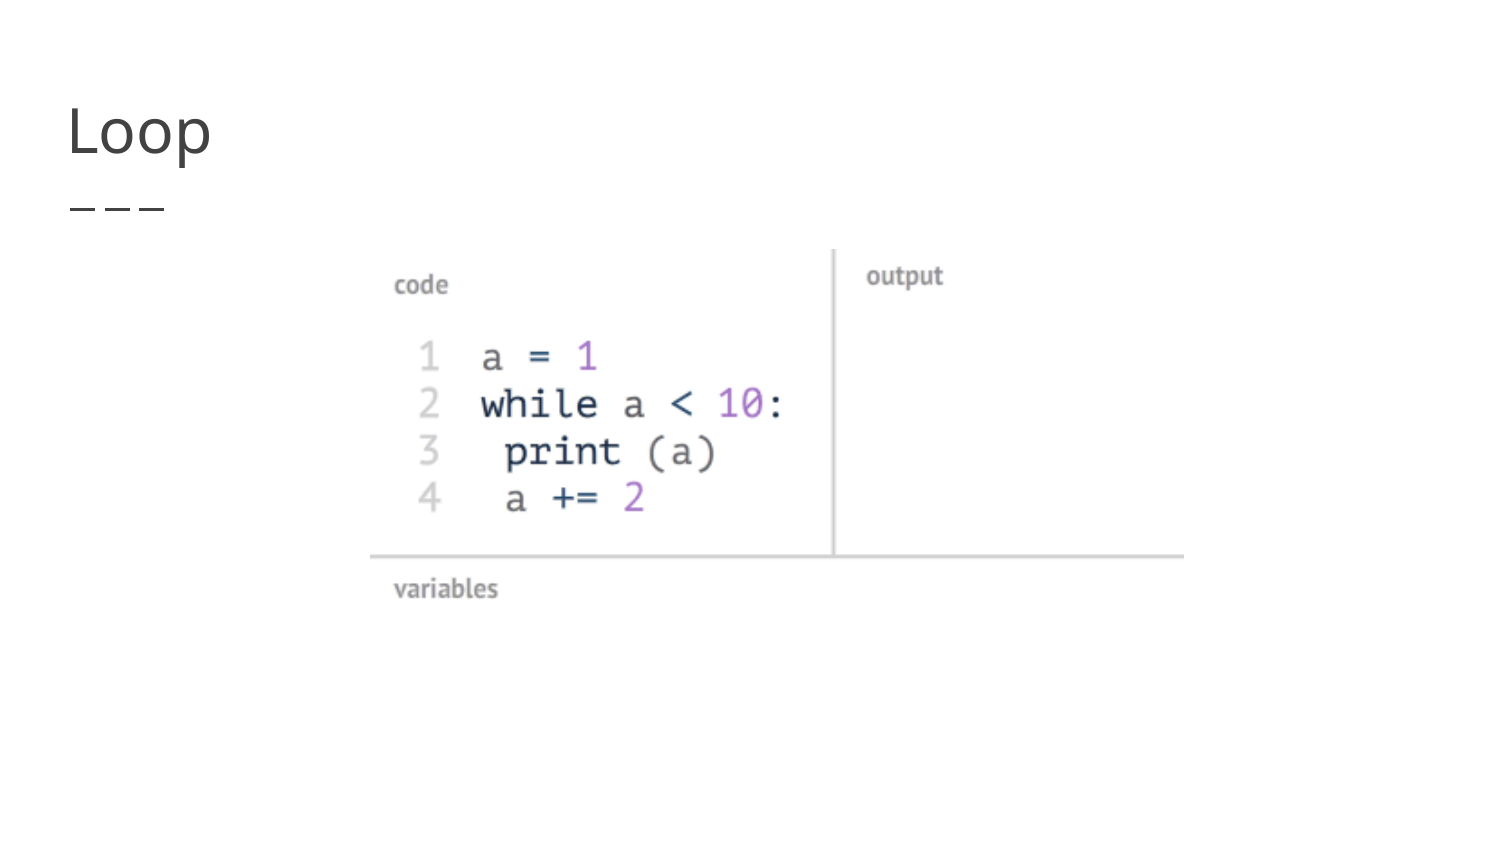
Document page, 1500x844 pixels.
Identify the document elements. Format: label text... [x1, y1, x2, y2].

title Loop [51, 61, 1449, 182]
picture [370, 249, 1185, 793]
